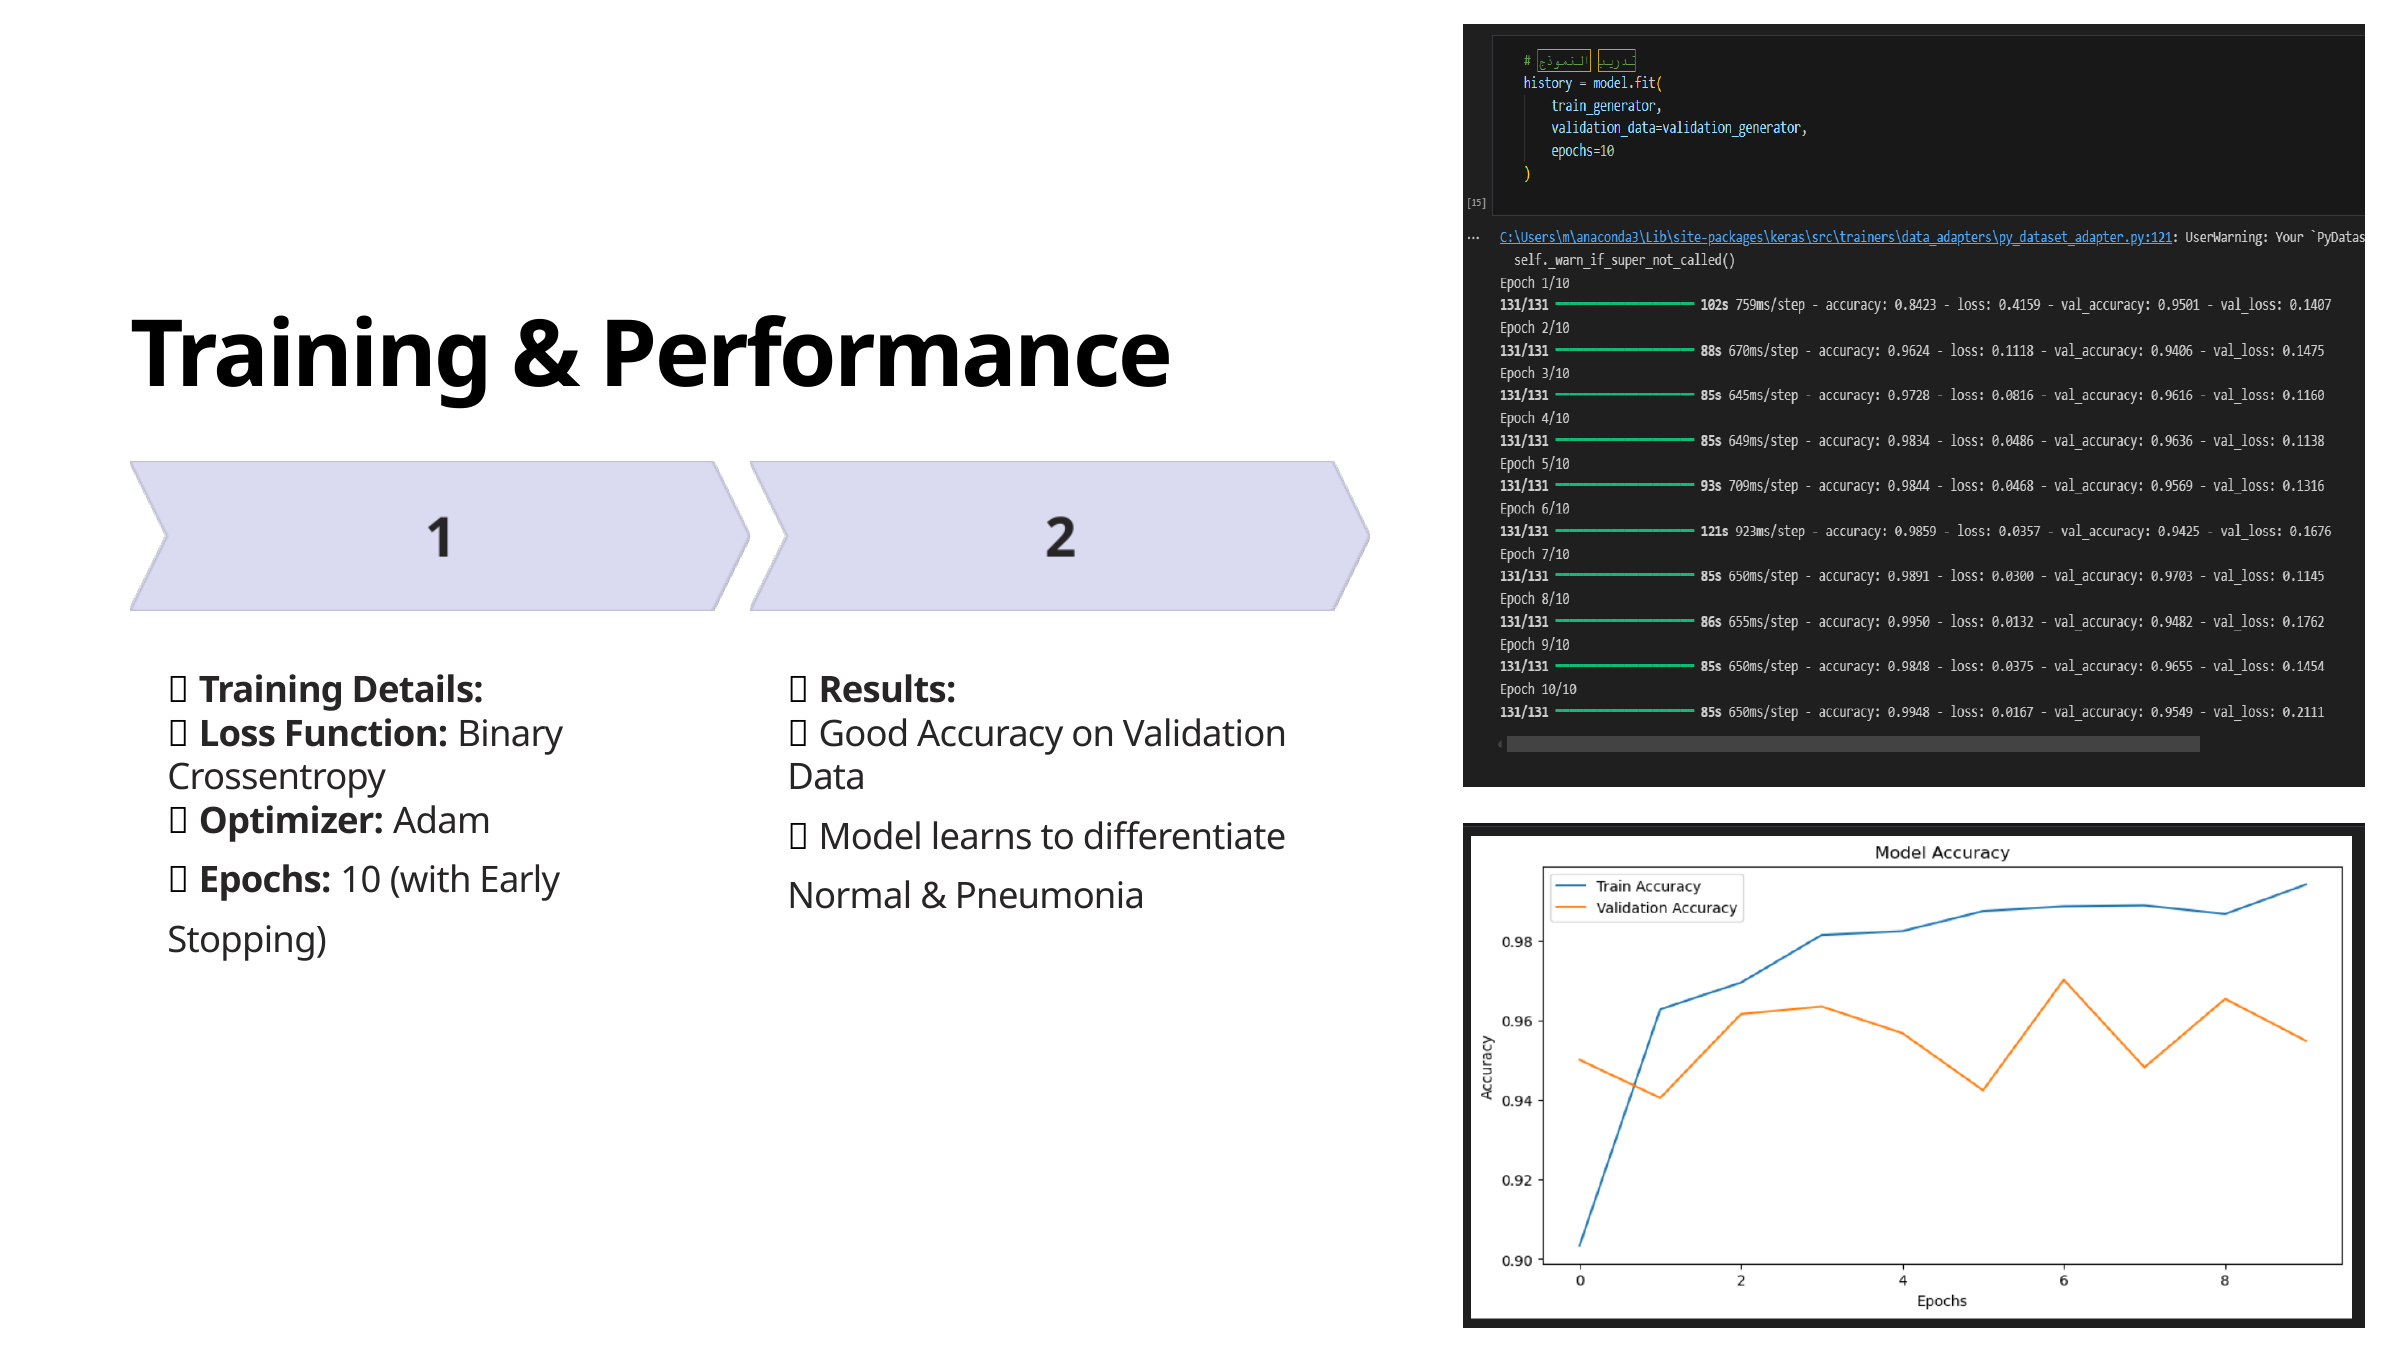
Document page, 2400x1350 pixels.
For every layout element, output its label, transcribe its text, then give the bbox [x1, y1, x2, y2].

picture [1463, 823, 2365, 1328]
text_box 🔹 Training Details: ✅ Loss Function: Binary Crossentropy ✅ Optimizer: Adam ✅ Epochs: 10 (with Early Stopping) [167, 666, 713, 1024]
text_box 🔹 Results: ✅ Good Accuracy on Validation Data ✅ Model learns to differentiate Normal & Pneumonia [787, 666, 1333, 964]
text_box Training & Performance [130, 289, 1140, 406]
picture [1463, 24, 2365, 788]
picture [130, 461, 1370, 611]
